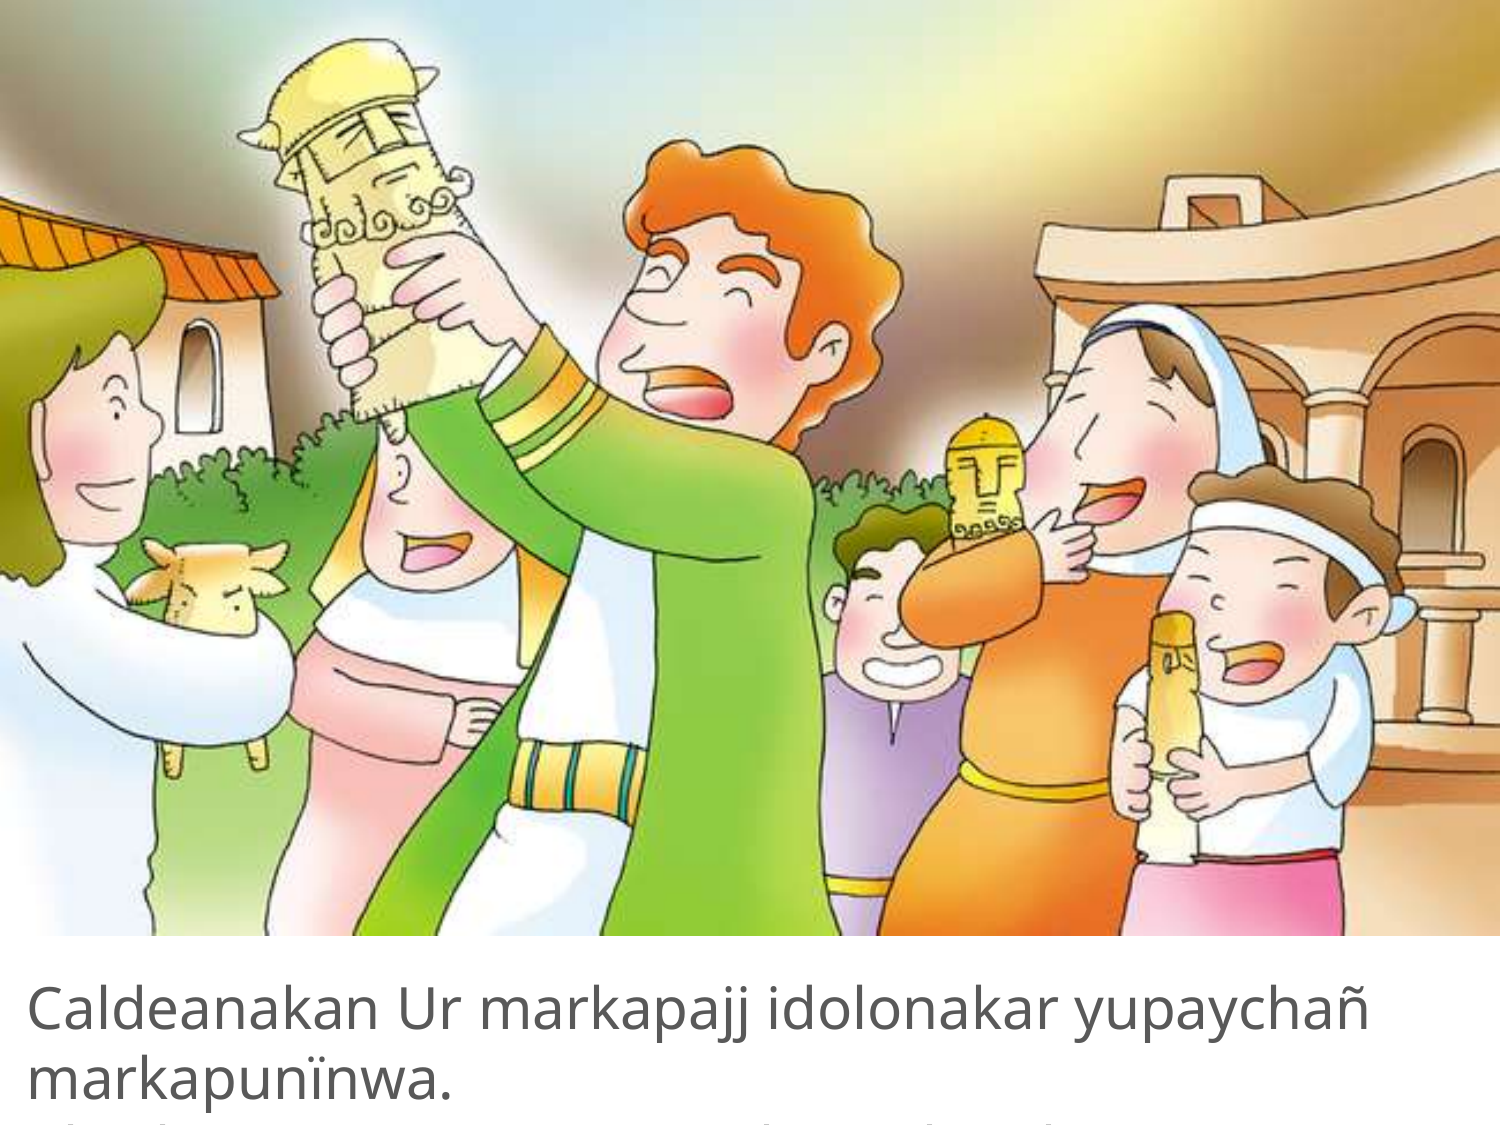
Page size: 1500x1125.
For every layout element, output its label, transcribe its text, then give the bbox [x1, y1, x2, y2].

picture [0, 0, 1500, 937]
text_box Caldeanakan Ur markapajj idolonakar yupaychañ markapunïnwa. Abrahamax yuritaynawa, ukan jakarakïna. [11, 964, 1483, 1125]
